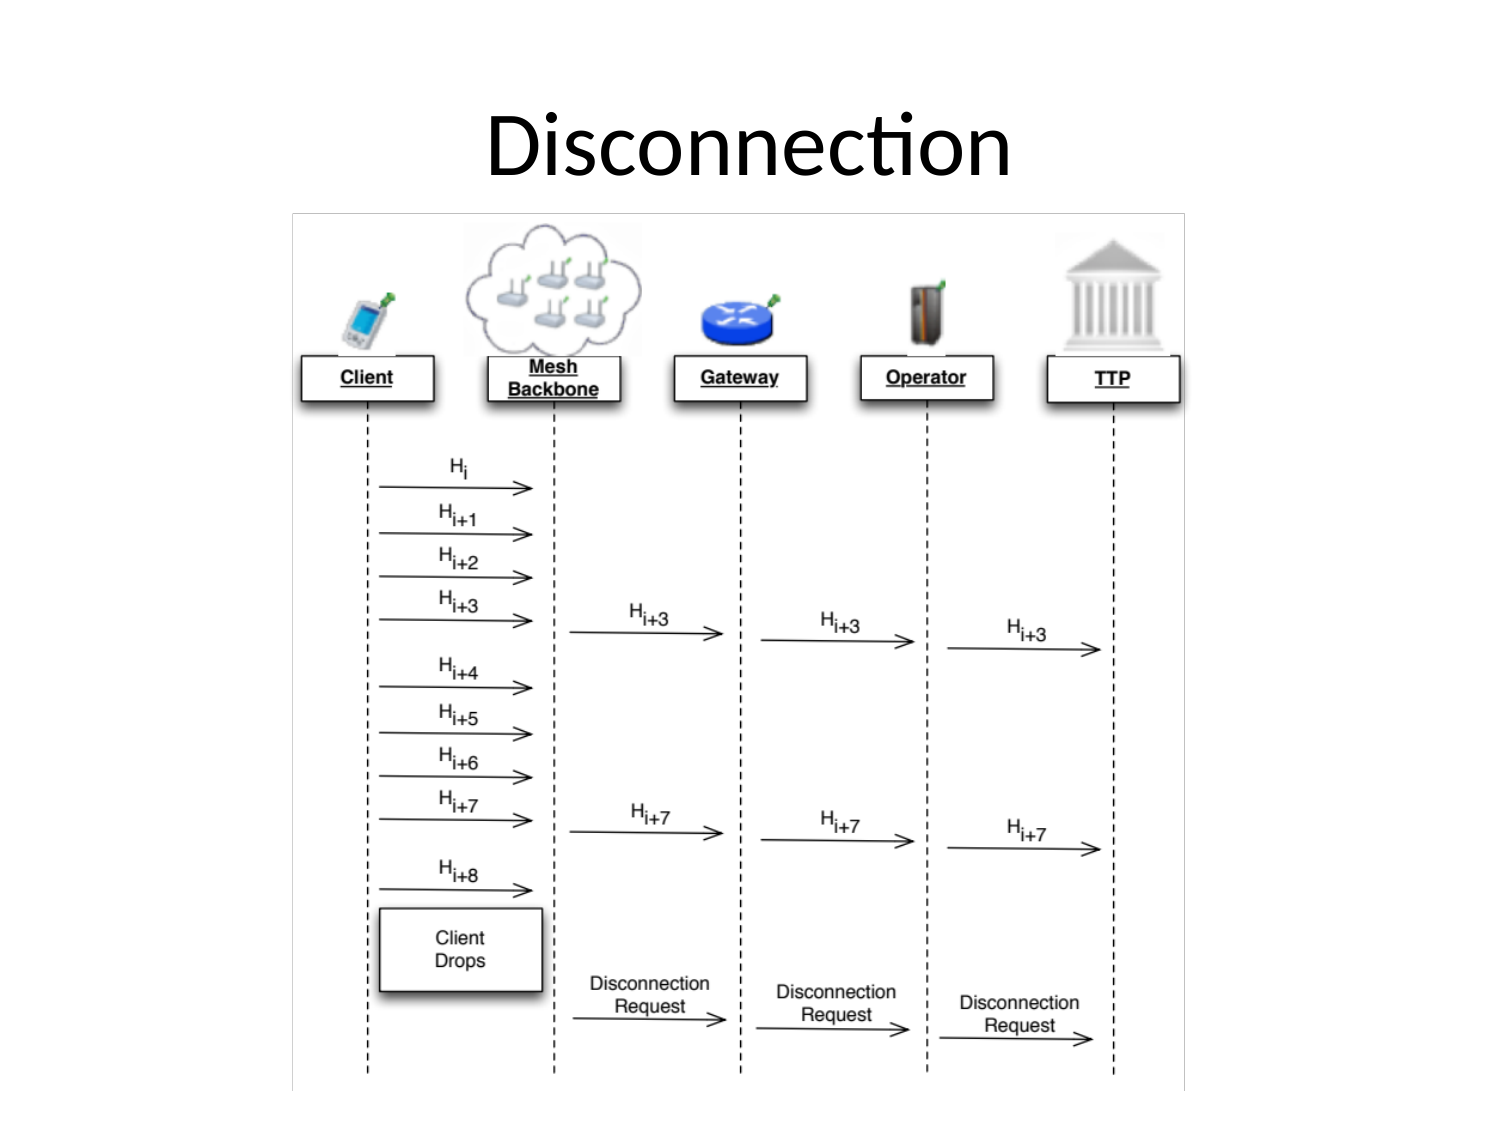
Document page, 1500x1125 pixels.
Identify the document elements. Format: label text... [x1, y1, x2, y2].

picture [269, 210, 1210, 1091]
title Disconnection [75, 45, 1425, 233]
